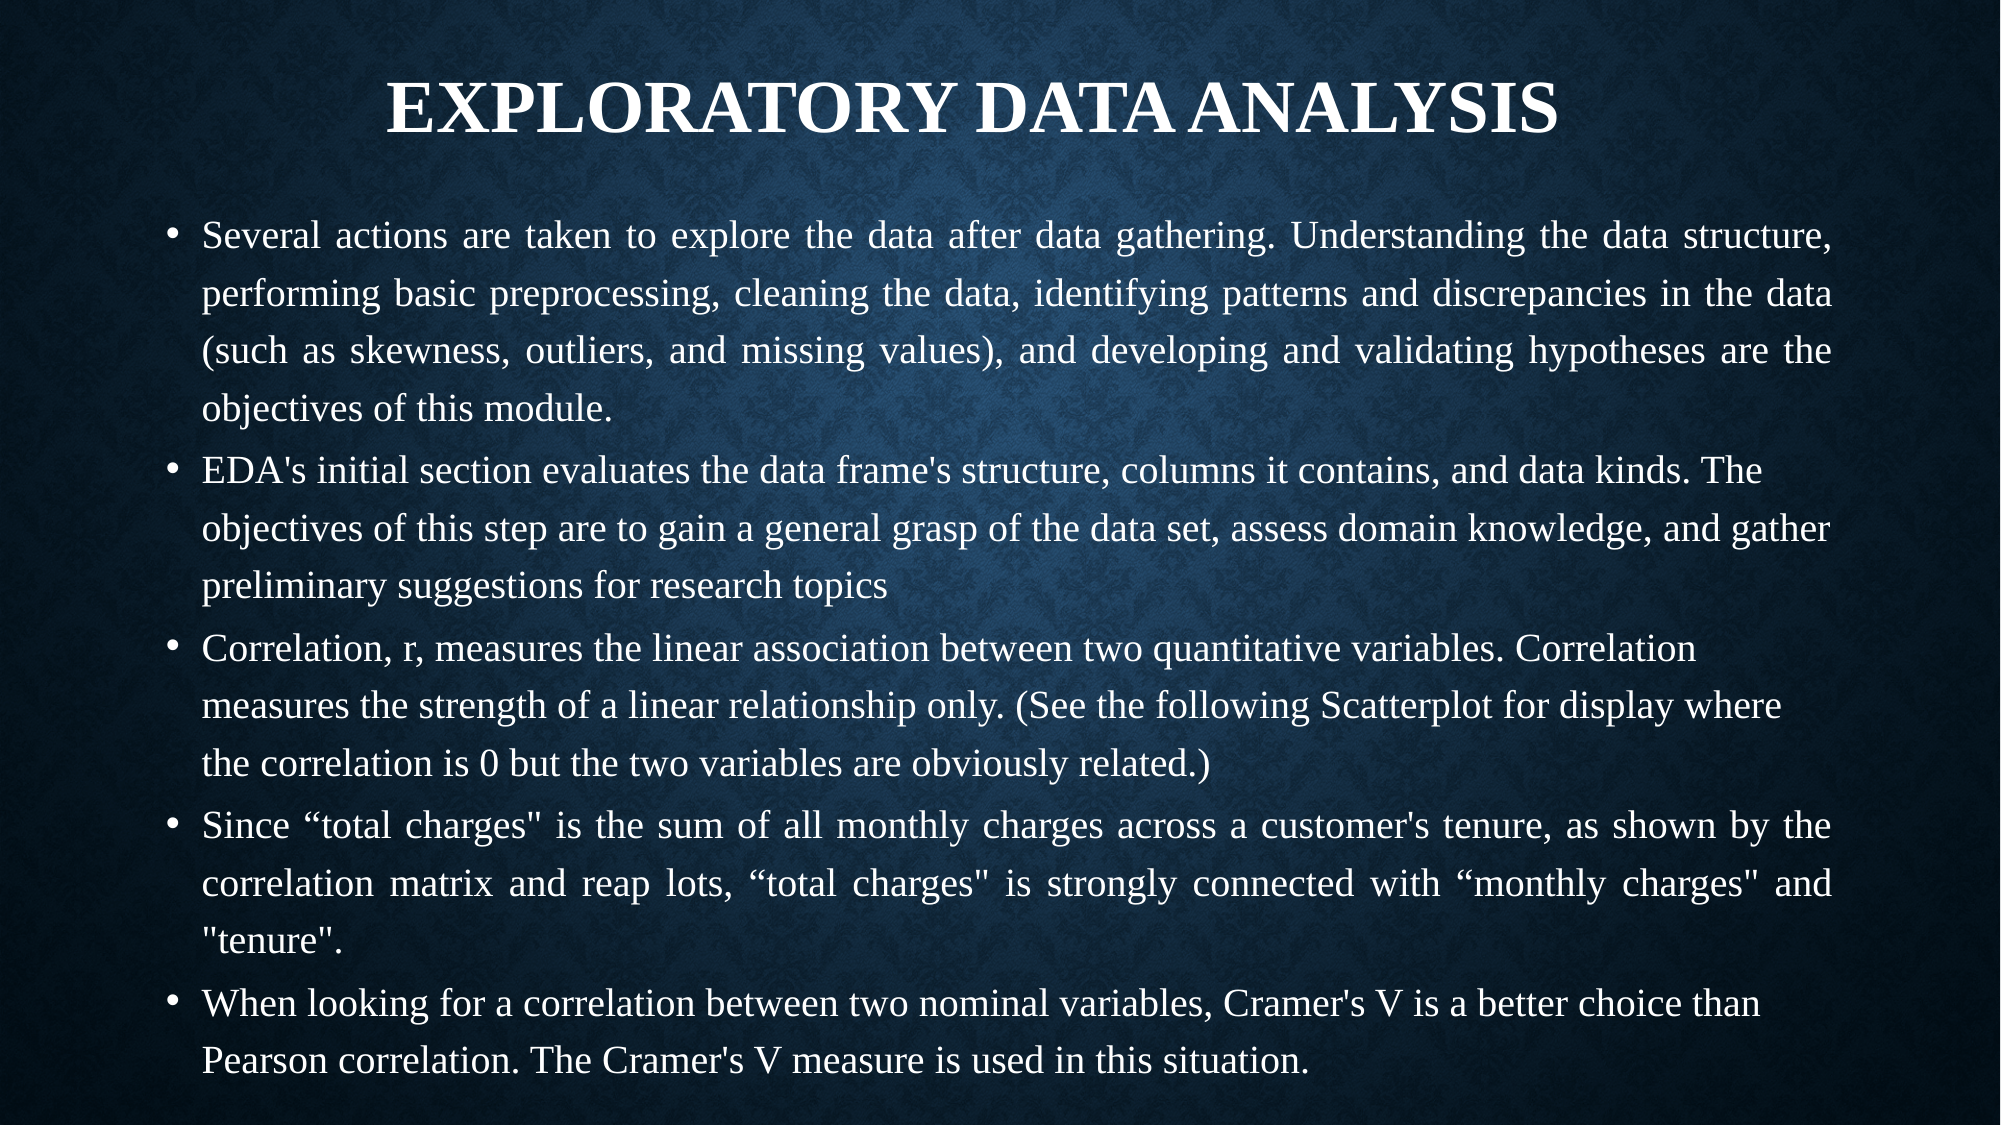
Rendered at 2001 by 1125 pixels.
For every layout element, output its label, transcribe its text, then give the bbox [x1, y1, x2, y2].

title Exploratory Data Analysis [124, 0, 1823, 218]
list Several actions are taken to explore the data after data gathering. Understanding the data structure, performing basic preprocessing, cleaning the data, identifying patterns and discrepancies in the data (such as skewness, outliers, and missing values), and developing and validating hypotheses are the objectives of this module. EDA's initial section evaluates the data frame's structure, columns it contains, and data kinds. The objectives of this step are to gain a general grasp of the data set, assess domain knowledge, and gather preliminary suggestions for research topics Correlation, r, measures the linear association between two quantitative variables. Correlation measures the strength of a linear relationship only. (See the following Scatterplot for display where the correlation is 0 but the two variables are obviously related.) Since “total charges" is the sum of all monthly charges across a customer's tenure, as shown by the correlation matrix and reap lots, “total charges" is strongly connected with “monthly charges" and "tenure". When looking for a correlation between two nominal variables, Cramer's V is a better choice than Pearson correlation. The Cramer's V measure is used in this situation. [150, 191, 1850, 1125]
